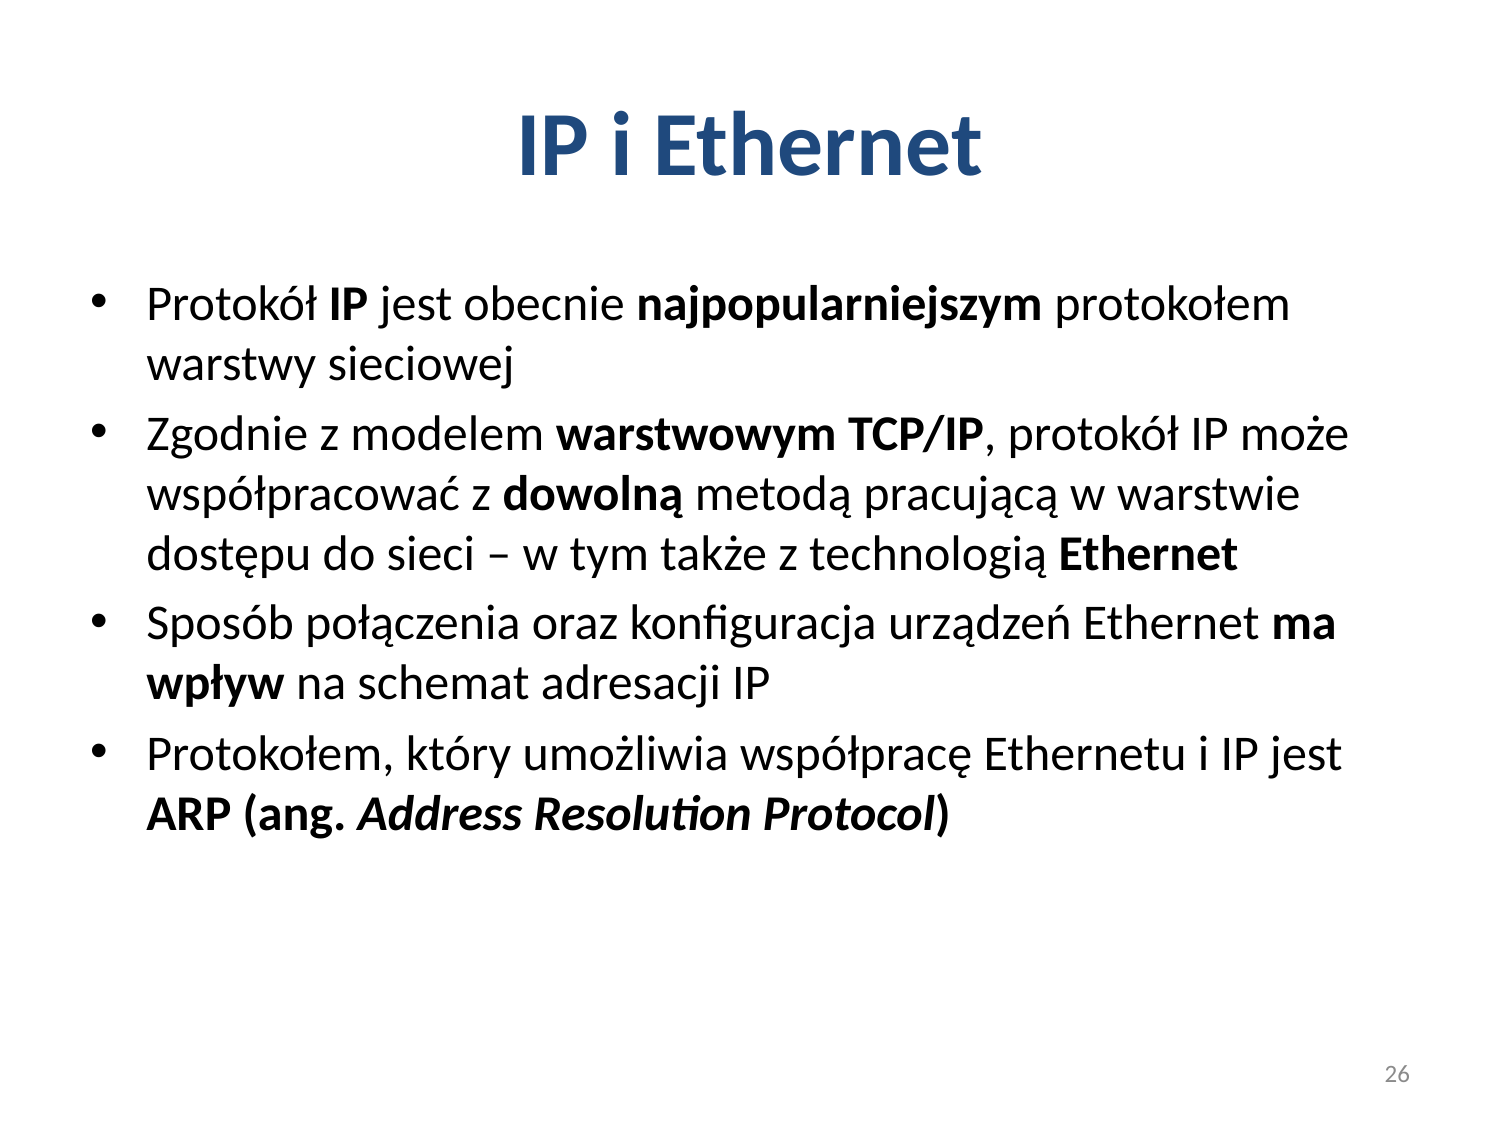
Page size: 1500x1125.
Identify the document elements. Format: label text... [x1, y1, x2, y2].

list Protokół IP jest obecnie najpopularniejszym protokołem warstwy sieciowej Zgodnie z modelem warstwowym TCP/IP, protokół IP może współpracować z dowolną metodą pracującą w warstwie dostępu do sieci – w tym także z technologią Ethernet Sposób połączenia oraz konfiguracja urządzeń Ethernet ma wpływ na schemat adresacji IP Protokołem, który umożliwia współpracę Ethernetu i IP jest ARP (ang. Address Resolution Protocol) [75, 262, 1425, 1083]
slide_number 26 [1074, 1042, 1425, 1103]
title IP i Ethernet [75, 45, 1425, 233]
